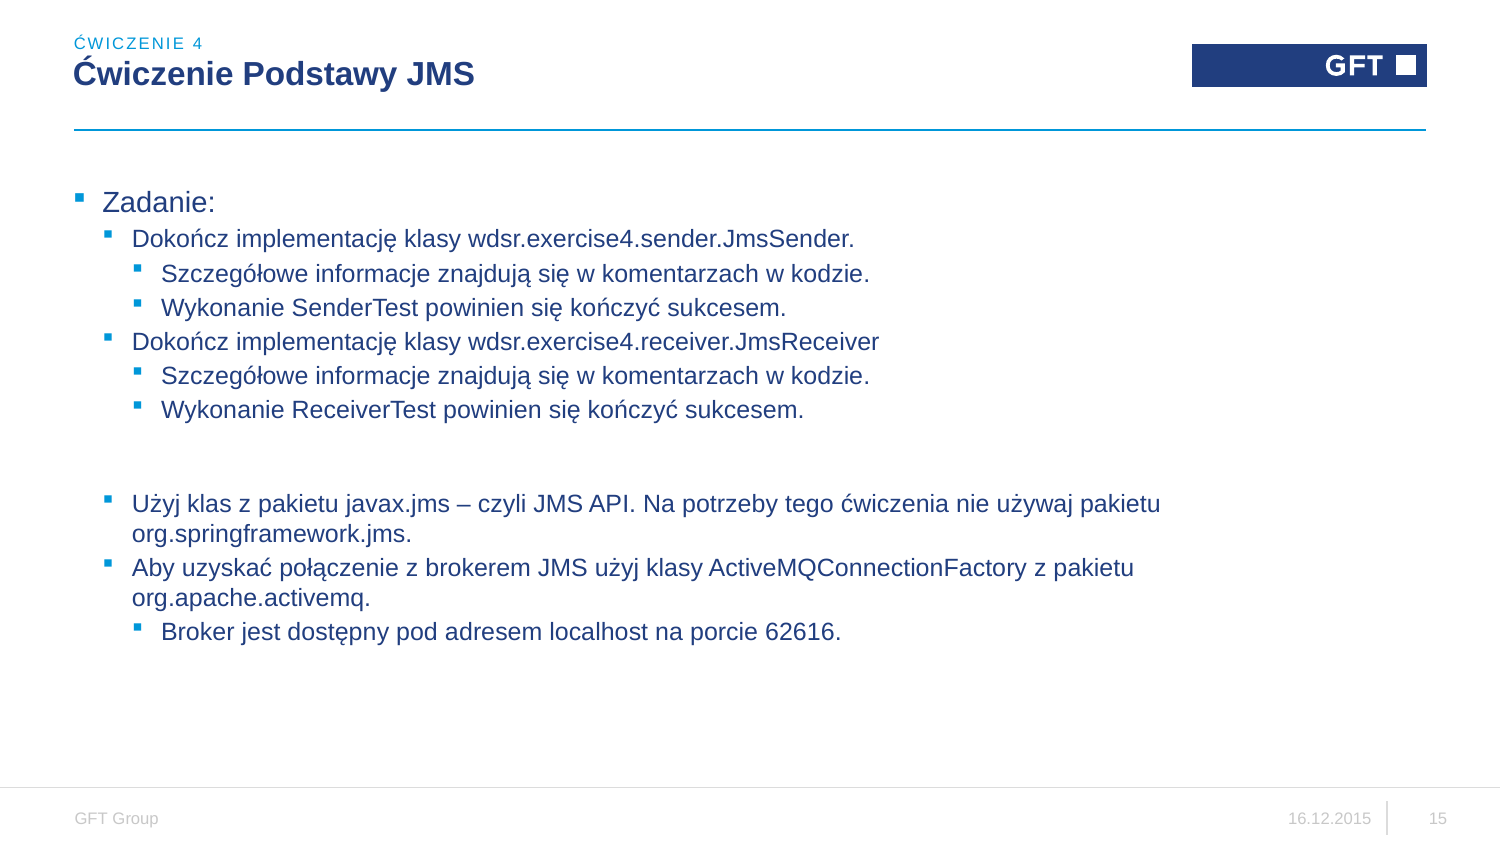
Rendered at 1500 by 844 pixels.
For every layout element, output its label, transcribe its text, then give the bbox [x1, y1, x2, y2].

title Ćwiczenie Podstawy JMS [72, 56, 1171, 94]
list Zadanie: Dokończ implementację klasy wdsr.exercise4.sender.JmsSender. Szczegółowe informacje znajdują się w komentarzach w kodzie. Wykonanie SenderTest powinien się kończyć sukcesem. Dokończ implementację klasy wdsr.exercise4.receiver.JmsReceiver Szczegółowe informacje znajdują się w komentarzach w kodzie. Wykonanie ReceiverTest powinien się kończyć sukcesem. Użyj klas z pakietu javax.jms – czyli JMS API. Na potrzeby tego ćwiczenia nie używaj pakietu org.springframework.jms. Aby uzyskać połączenie z brokerem JMS użyj klasy ActiveMQConnectionFactory z pakietu org.apache.activemq. Broker jest dostępny pod adresem localhost na porcie 62616. [72, 183, 1383, 736]
list ĆWICZENIE 4 [73, 32, 1172, 53]
